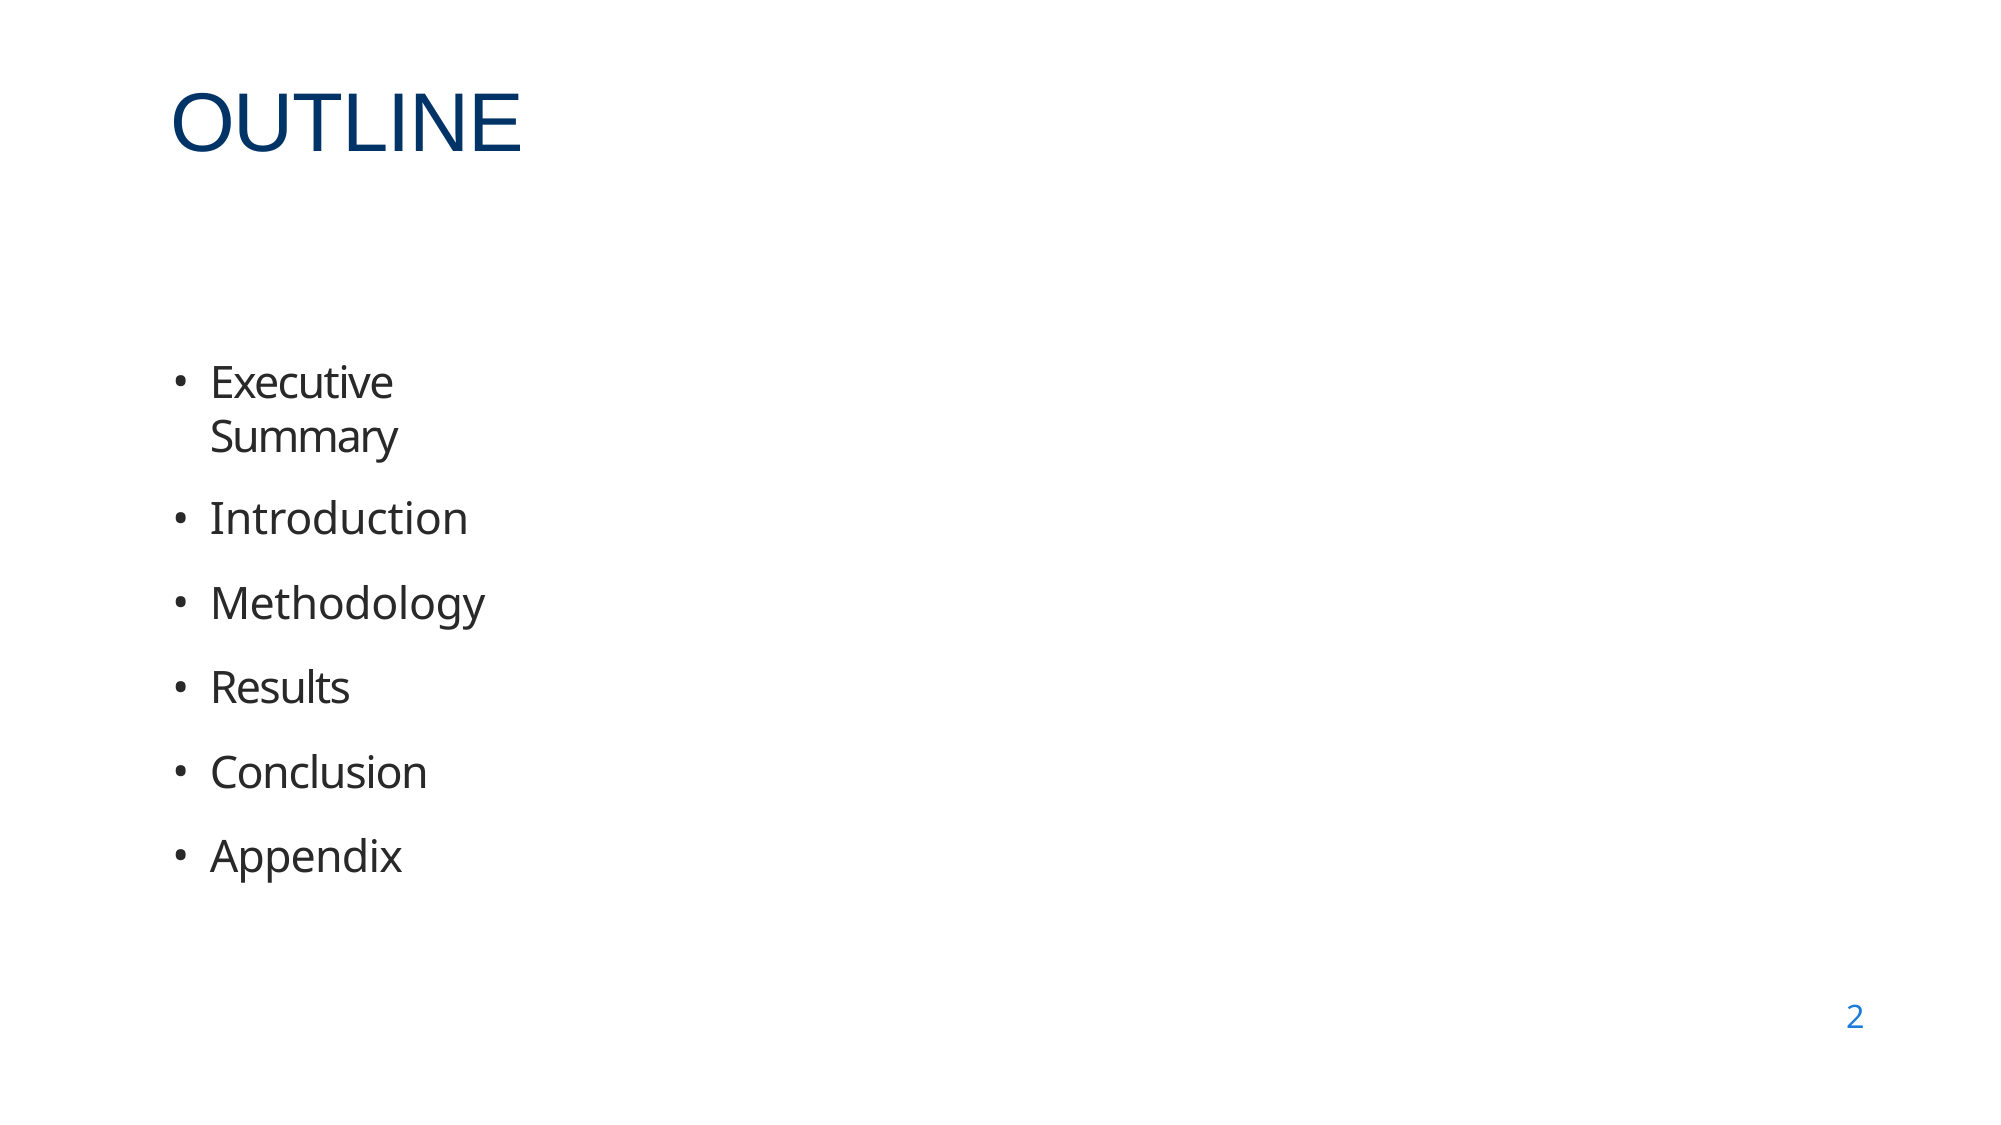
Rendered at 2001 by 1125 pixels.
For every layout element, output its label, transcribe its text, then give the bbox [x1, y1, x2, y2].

text_box Executive Summary Introduction Methodology Results Conclusion Appendix [170, 322, 584, 882]
text_box 2 [1839, 1002, 1873, 1041]
title Outline [139, 21, 553, 213]
